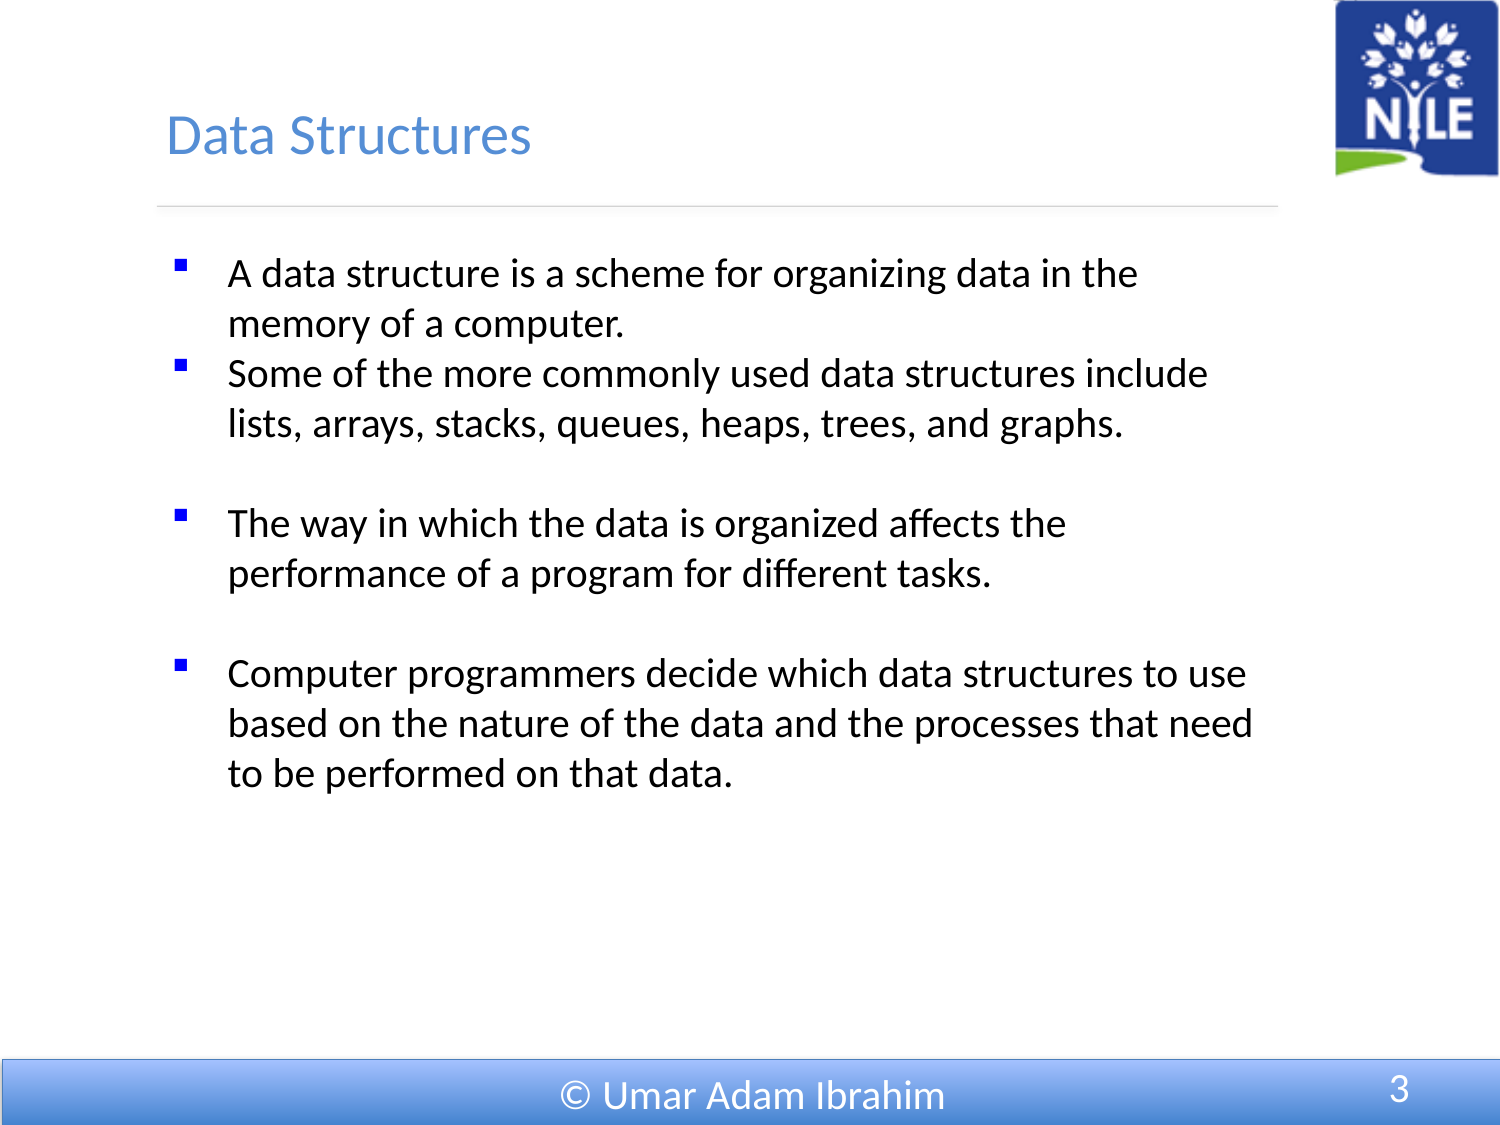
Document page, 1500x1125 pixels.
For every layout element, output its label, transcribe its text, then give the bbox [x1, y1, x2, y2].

text_box Data Structures [152, 88, 1327, 174]
picture [1332, 0, 1500, 191]
text_box A data structure is a scheme for organizing data in the memory of a computer. Some of the more commonly used data structures include lists, arrays, stacks, queues, heaps, trees, and graphs. The way in which the data is organized affects the performance of a program for different tasks. Computer programmers decide which data structures to use based on the nature of the data and the processes that need to be performed on that data. [156, 238, 1279, 854]
text_box 3 [1074, 1055, 1425, 1116]
text_box © Umar Adam Ibrahim [2, 1059, 1500, 1125]
